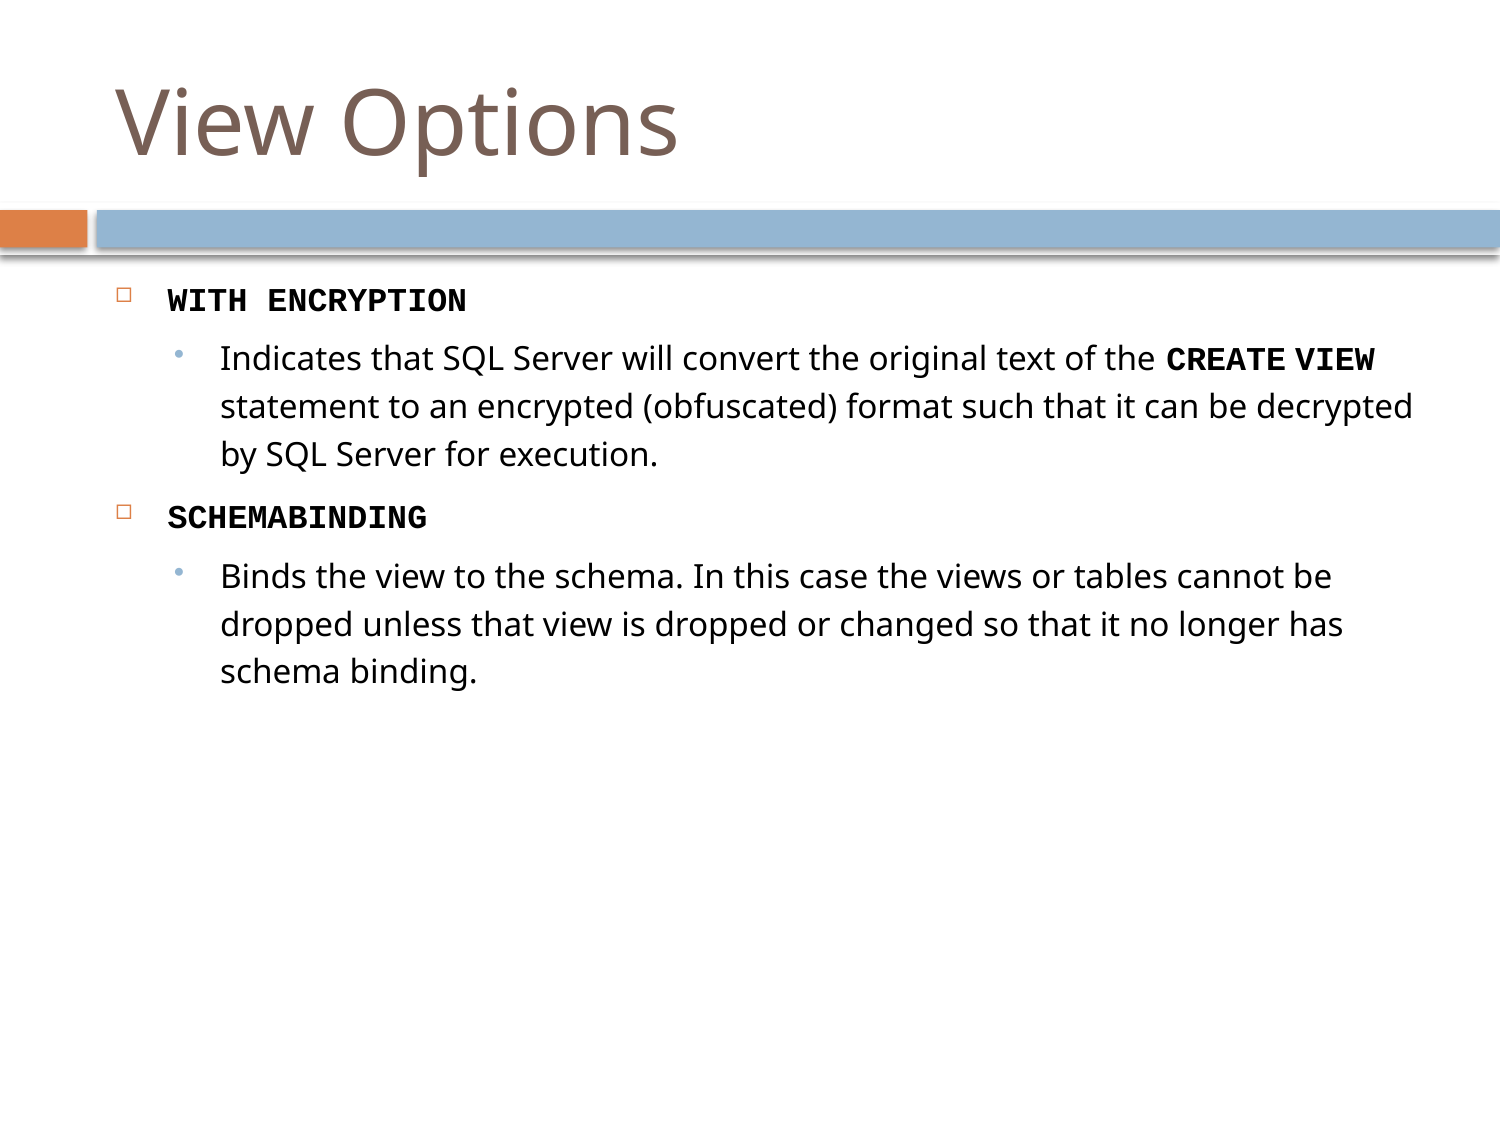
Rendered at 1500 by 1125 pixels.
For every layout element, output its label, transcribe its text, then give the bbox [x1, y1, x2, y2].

list WITH ENCRYPTION Indicates that SQL Server will convert the original text of the CREATE VIEW statement to an encrypted (obfuscated) format such that it can be decrypted by SQL Server for execution. SCHEMABINDING Binds the view to the schema. In this case the views or tables cannot be dropped unless that view is dropped or changed so that it no longer has schema binding. [100, 262, 1438, 1000]
title View Options [100, 37, 1438, 200]
